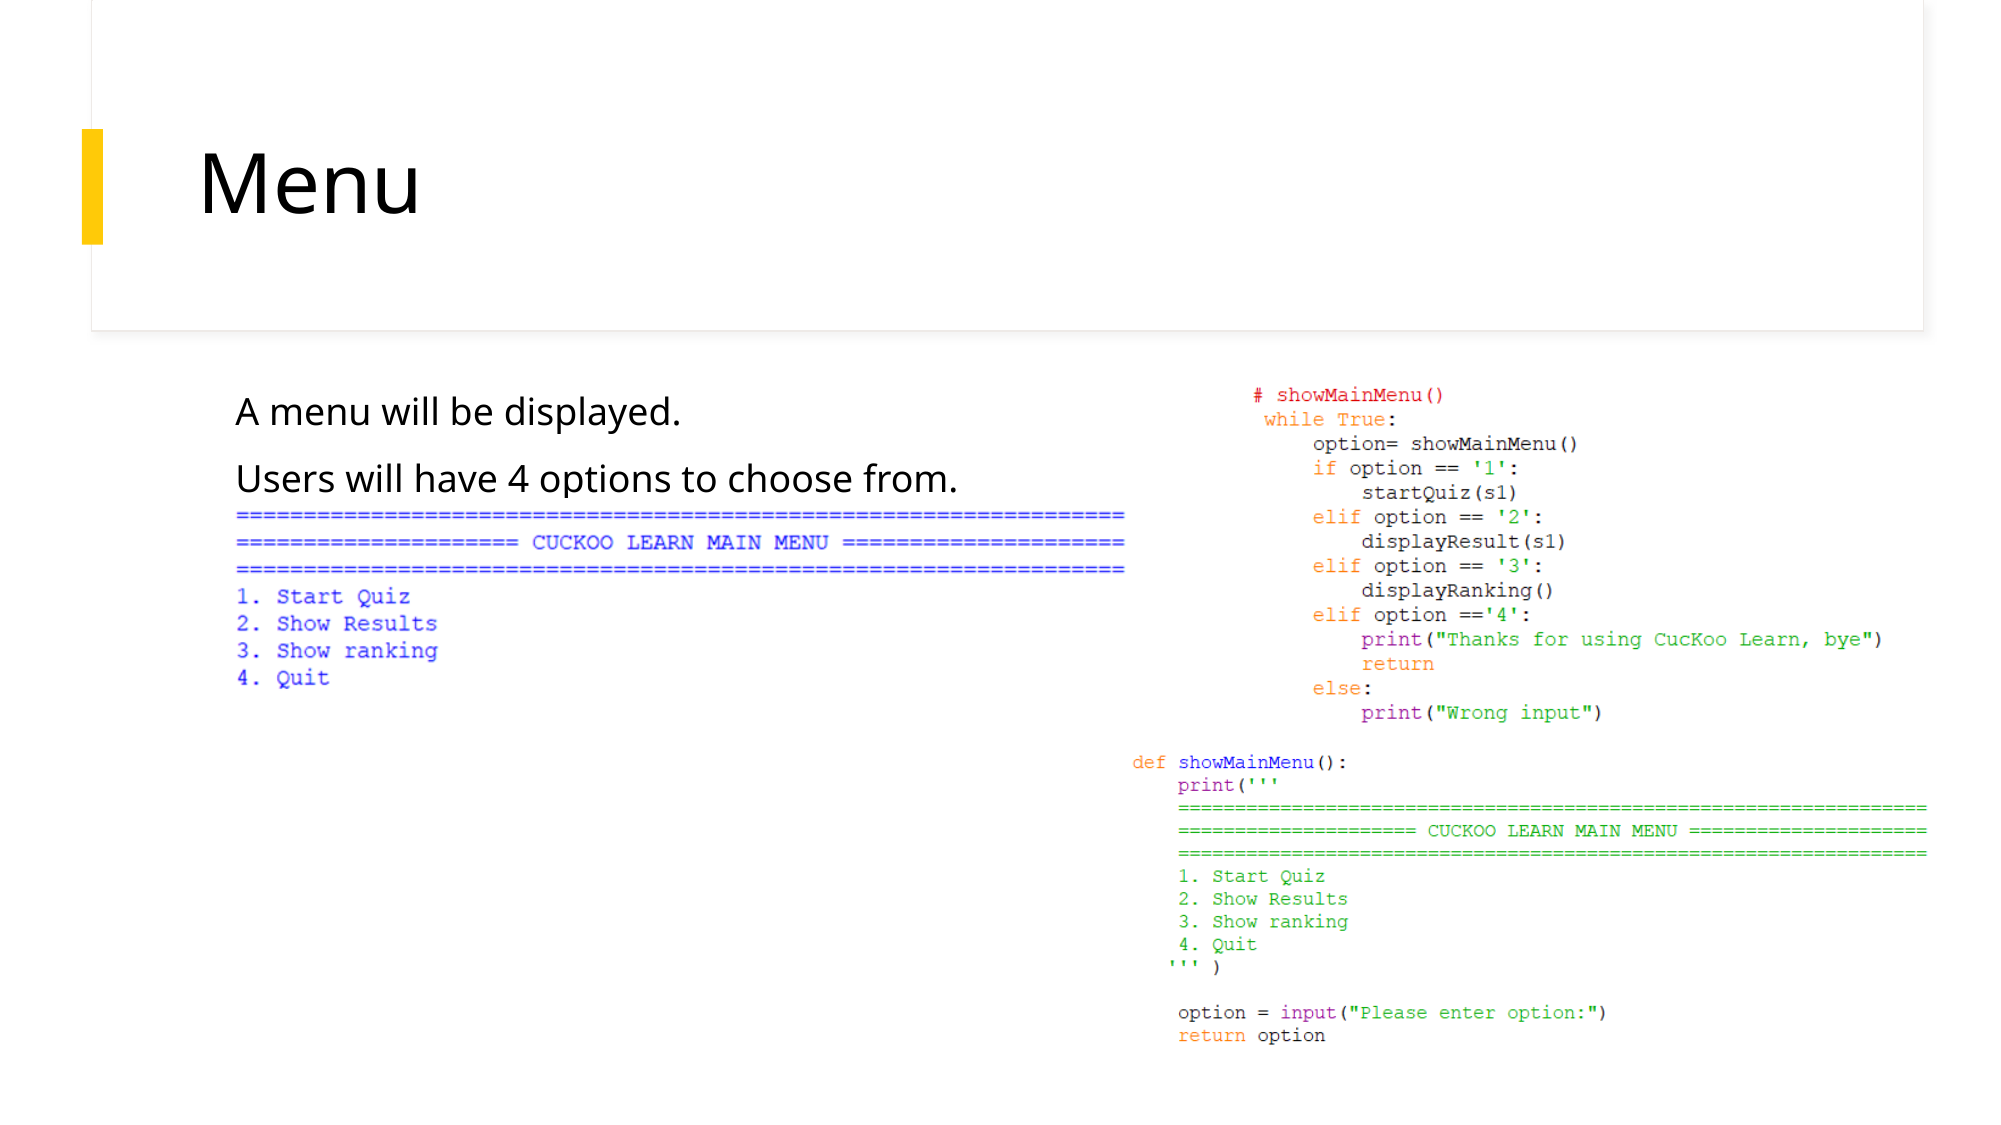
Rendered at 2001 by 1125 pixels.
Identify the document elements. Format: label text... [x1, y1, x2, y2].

title Menu [183, 90, 1851, 284]
list A menu will be displayed. Users will have 4 options to choose from. [183, 357, 1851, 1013]
picture [1246, 378, 1921, 747]
picture [221, 498, 1141, 704]
picture [1127, 750, 1958, 1056]
